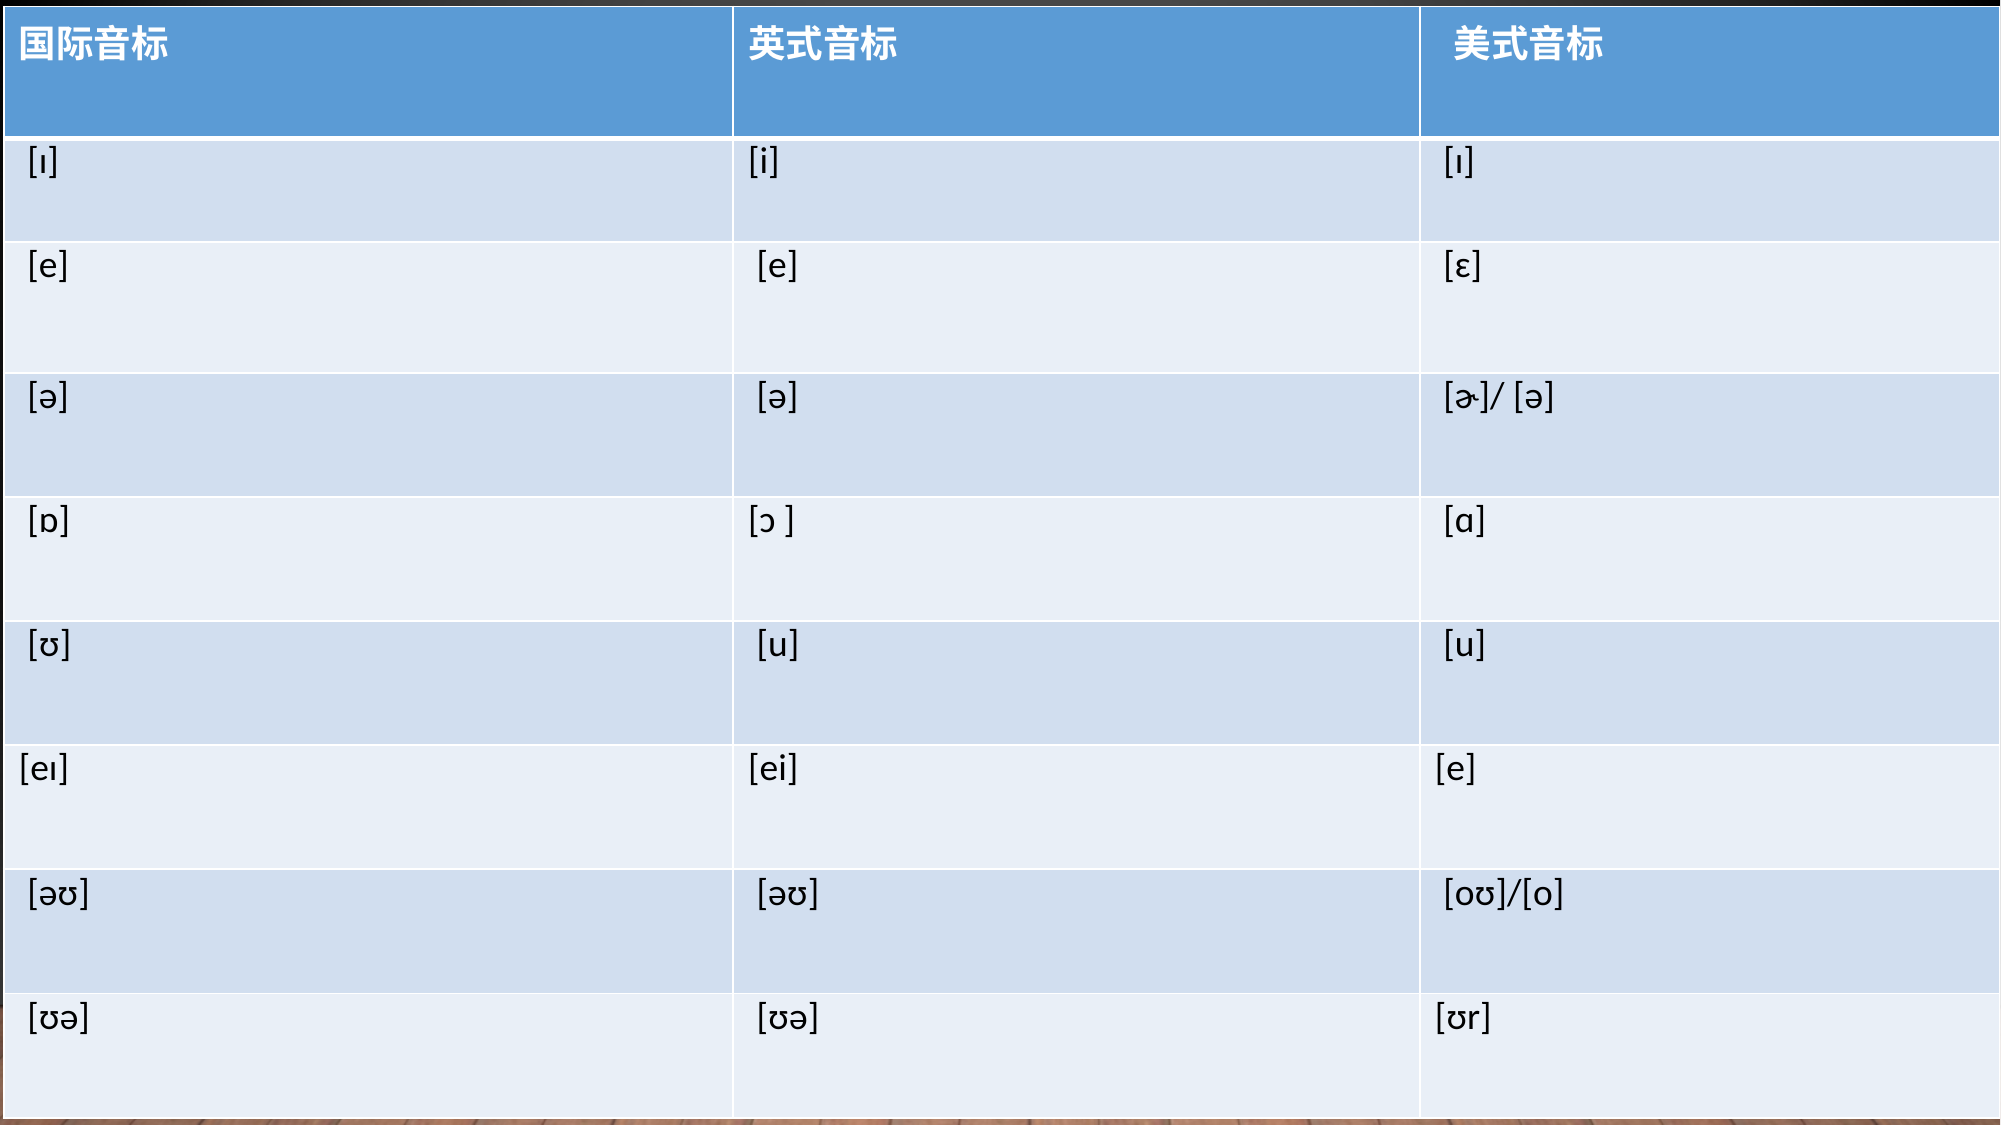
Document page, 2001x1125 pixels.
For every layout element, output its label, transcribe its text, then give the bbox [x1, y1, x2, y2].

table_cell [ʊr] [1421, 994, 1999, 1117]
table_cell [ei] [734, 746, 1419, 868]
table_cell [ɒ] [5, 498, 732, 620]
table_cell [ɚ]/ [ə] [1421, 374, 1999, 496]
table_cell [əʊ] [734, 870, 1419, 993]
table_cell [ɑ] [1421, 498, 1999, 620]
table_cell [oʊ]/[o] [1421, 870, 1999, 993]
table_cell [eɪ] [5, 746, 732, 868]
table_header 英式音标 [734, 7, 1419, 136]
table_cell [ɔ ] [734, 498, 1419, 620]
table_cell [e] [734, 243, 1419, 372]
table_cell [ʊə] [5, 994, 732, 1117]
table_cell [u] [734, 622, 1419, 744]
table_cell [e] [5, 243, 732, 372]
table_cell [i] [734, 141, 1419, 241]
picture [0, 0, 2001, 1125]
table_cell [əʊ] [5, 870, 732, 993]
table_cell [ʊ] [5, 622, 732, 744]
table_cell [e] [1421, 746, 1999, 868]
table_cell [u] [1421, 622, 1999, 744]
table_cell [ʊə] [734, 994, 1419, 1117]
table_cell [ə] [734, 374, 1419, 496]
table_cell [ə] [5, 374, 732, 496]
table_cell [ɛ] [1421, 243, 1999, 372]
table_header 国际音标 [5, 7, 732, 136]
table_cell [ɪ] [5, 141, 732, 241]
table_cell [ɪ] [1421, 141, 1999, 241]
table_header 美式音标 [1421, 7, 1999, 136]
